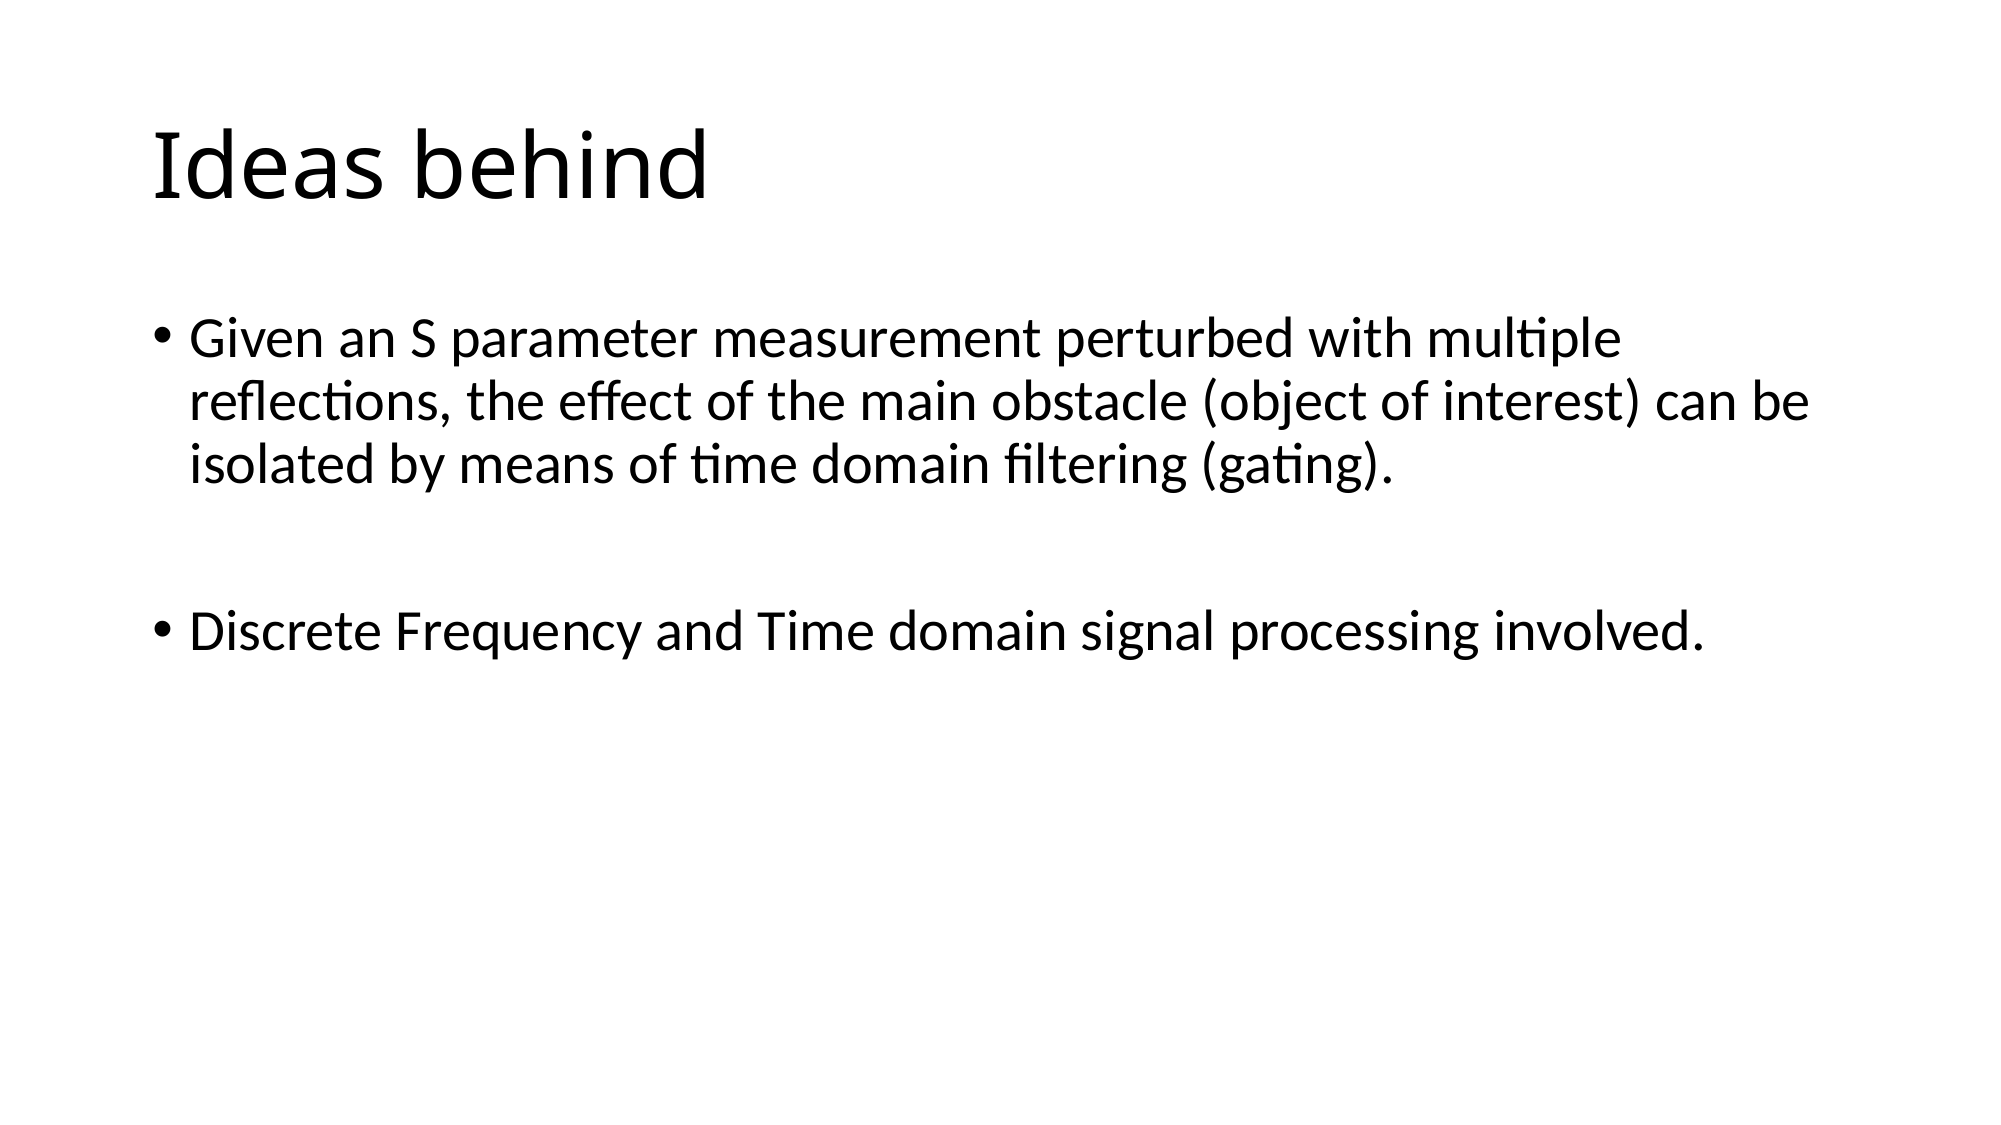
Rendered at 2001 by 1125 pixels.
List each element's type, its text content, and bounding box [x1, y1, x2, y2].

list Given an S parameter measurement perturbed with multiple reflections, the effect of the main obstacle (object of interest) can be isolated by means of time domain filtering (gating). Discrete Frequency and Time domain signal processing involved. [137, 299, 1863, 1014]
title Ideas behind [137, 59, 1863, 278]
